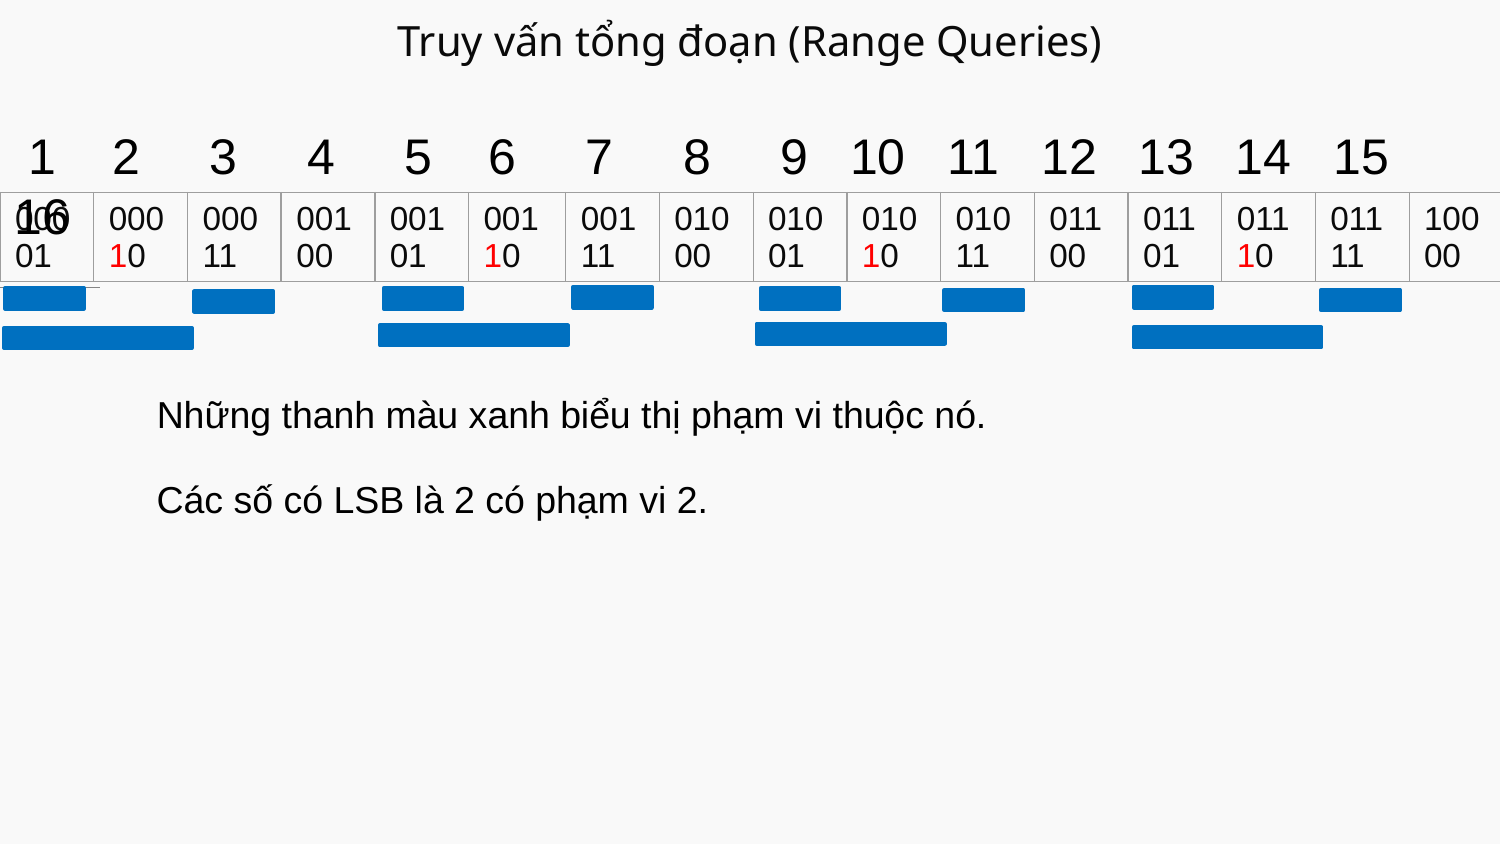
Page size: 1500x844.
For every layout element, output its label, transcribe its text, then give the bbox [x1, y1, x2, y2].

text_box [1132, 285, 1214, 310]
table_header 00101 [376, 252, 468, 281]
table_header 00100 [282, 252, 374, 281]
text_box Những thanh màu xanh biểu thị phạm vi thuộc nó. [142, 383, 1446, 443]
text_box [382, 286, 464, 311]
table_header 00001 [1, 252, 93, 281]
text_box [378, 323, 570, 347]
title Truy vấn tổng đoạn (Range Queries) [116, 0, 1383, 91]
table_header 00110 [469, 252, 565, 281]
table_header 01010 [848, 252, 940, 281]
text_box [755, 322, 947, 346]
table_header 01001 [754, 252, 846, 281]
text_box Các số có LSB là 2 có phạm vi 2. [141, 468, 1383, 529]
table_header 00011 [188, 252, 280, 281]
text_box [192, 289, 275, 314]
table_header 01101 [1129, 252, 1221, 281]
text_box [3, 296, 86, 311]
text_box [1132, 325, 1323, 349]
table_header 00010 [94, 252, 187, 281]
text_box [942, 288, 1025, 312]
text_box [571, 285, 654, 310]
text_box [759, 286, 841, 311]
table_header 01000 [660, 252, 753, 281]
table_header 01100 [1035, 252, 1127, 281]
table_header 00111 [566, 252, 659, 281]
table_header 01011 [941, 252, 1034, 281]
text_box [2, 326, 194, 350]
table_header 01111 [1316, 252, 1409, 281]
text_box [1319, 288, 1402, 312]
table_header 01110 [1222, 252, 1315, 281]
table_header 10000 [1410, 252, 1500, 281]
text_box 1 2 3 4 5 6 7 8 9 10 11 12 13 14 15 16 [0, 116, 1500, 252]
